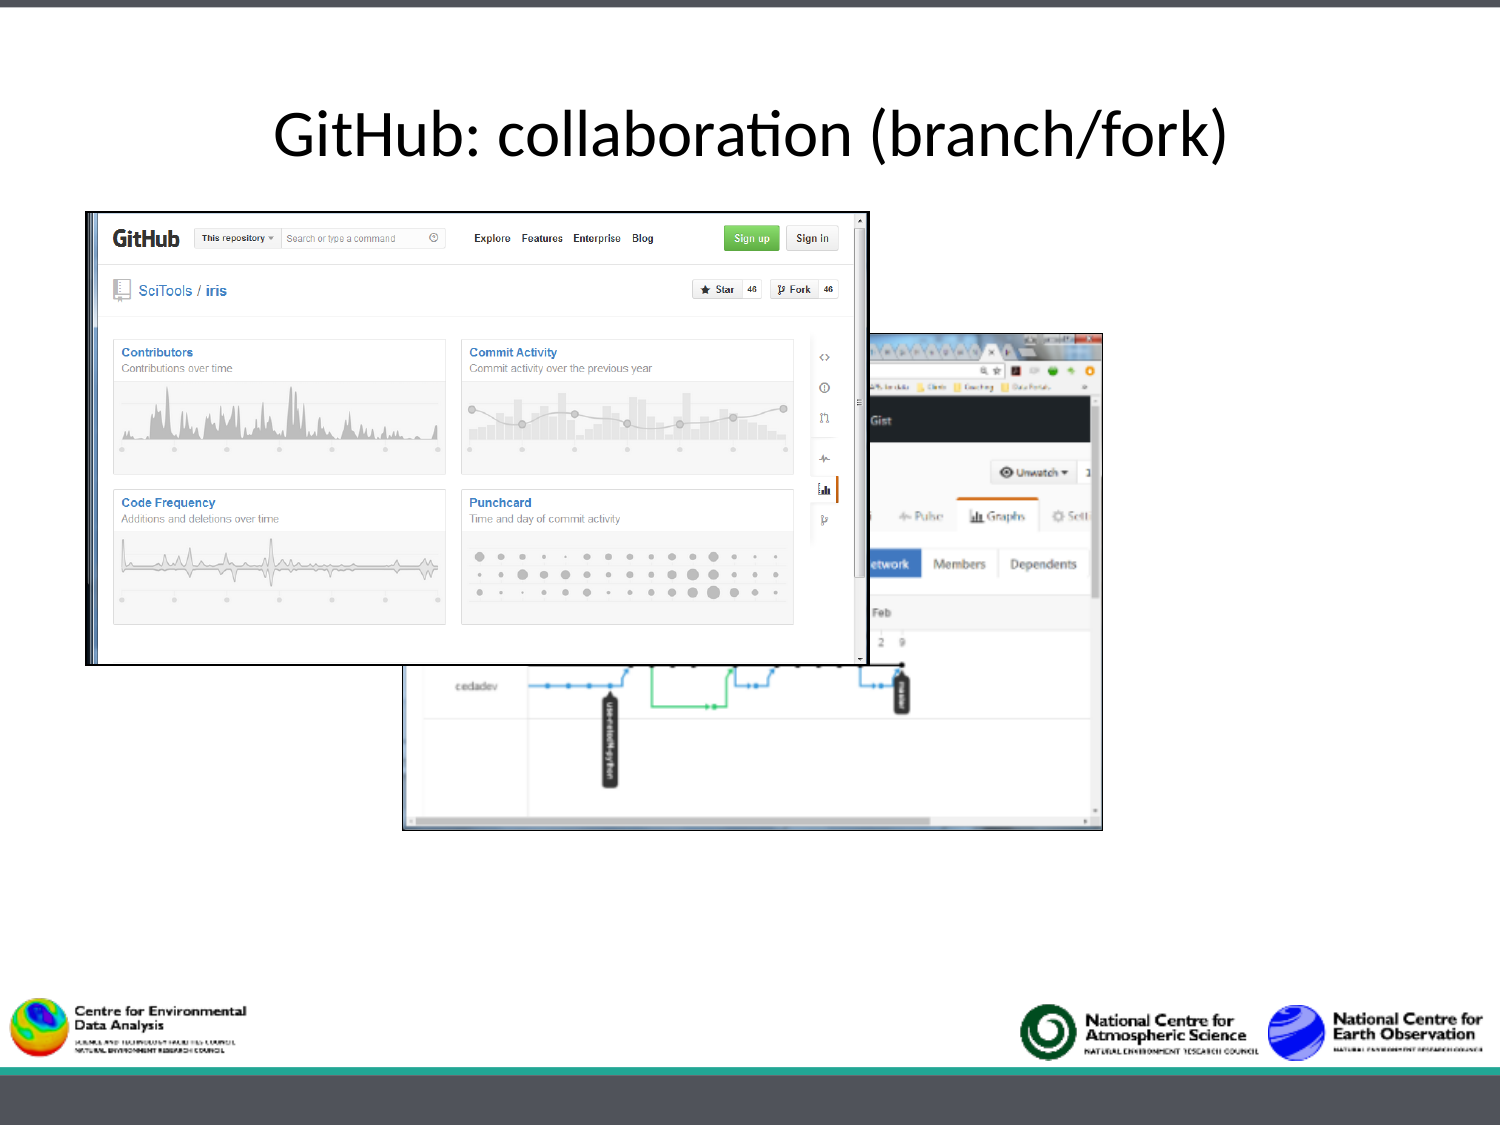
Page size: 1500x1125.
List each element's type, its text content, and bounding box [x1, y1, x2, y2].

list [402, 333, 1103, 831]
title GitHub: collaboration (branch/fork) [61, 62, 1443, 207]
picture [0, 0, 1500, 1125]
